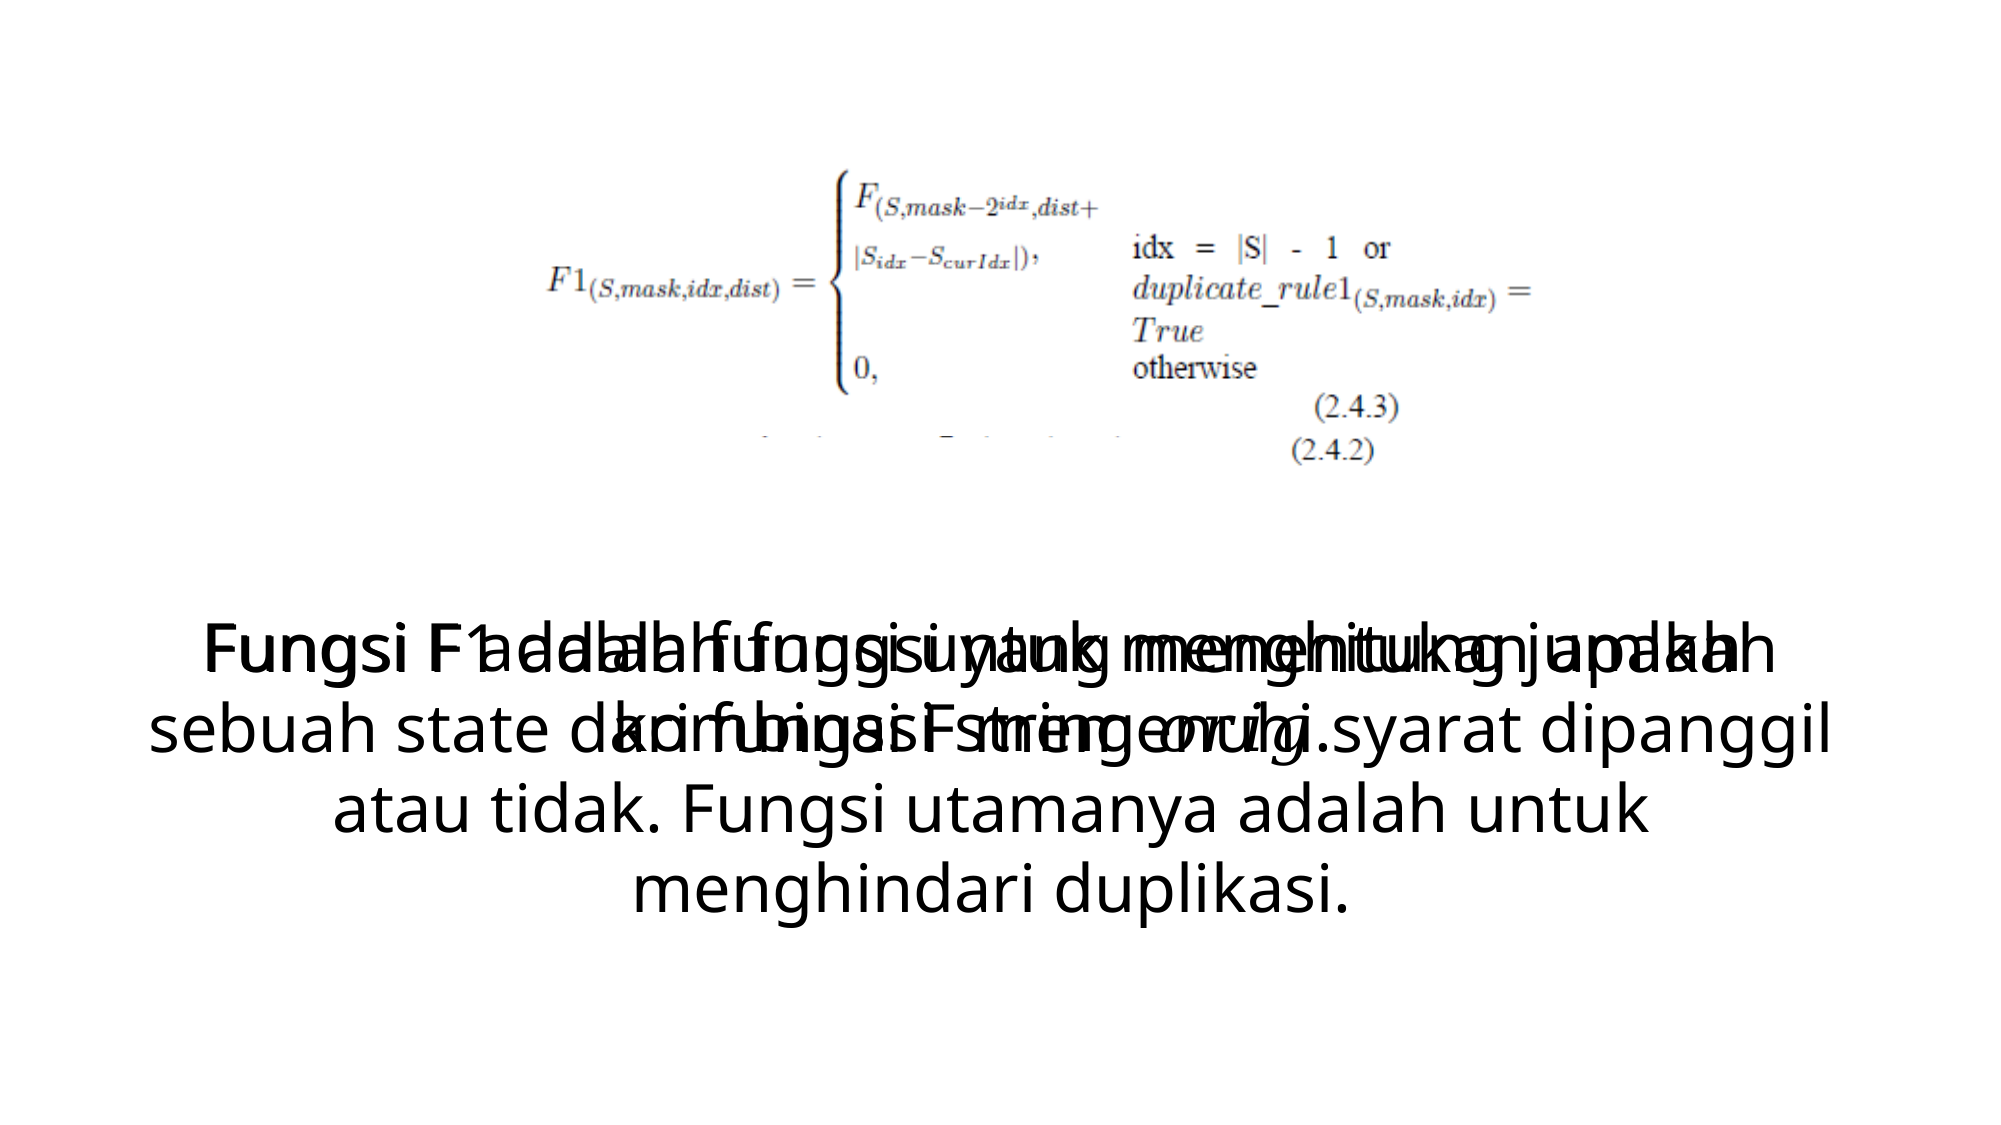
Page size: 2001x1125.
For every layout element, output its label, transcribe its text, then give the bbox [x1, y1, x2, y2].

text_box Fungsi F1 adalah fungsi yang menentukan apakah sebuah state dari fungsi F memenuhi syarat dipanggil atau tidak. Fungsi utamanya adalah untuk menghindari duplikasi. [126, 598, 1858, 934]
picture [508, 149, 1560, 479]
text_box Fungsi F adalah fungsi untuk menghitung jumlah kombinasi string 𝑜𝑟𝑖𝑔. [107, 597, 1839, 773]
